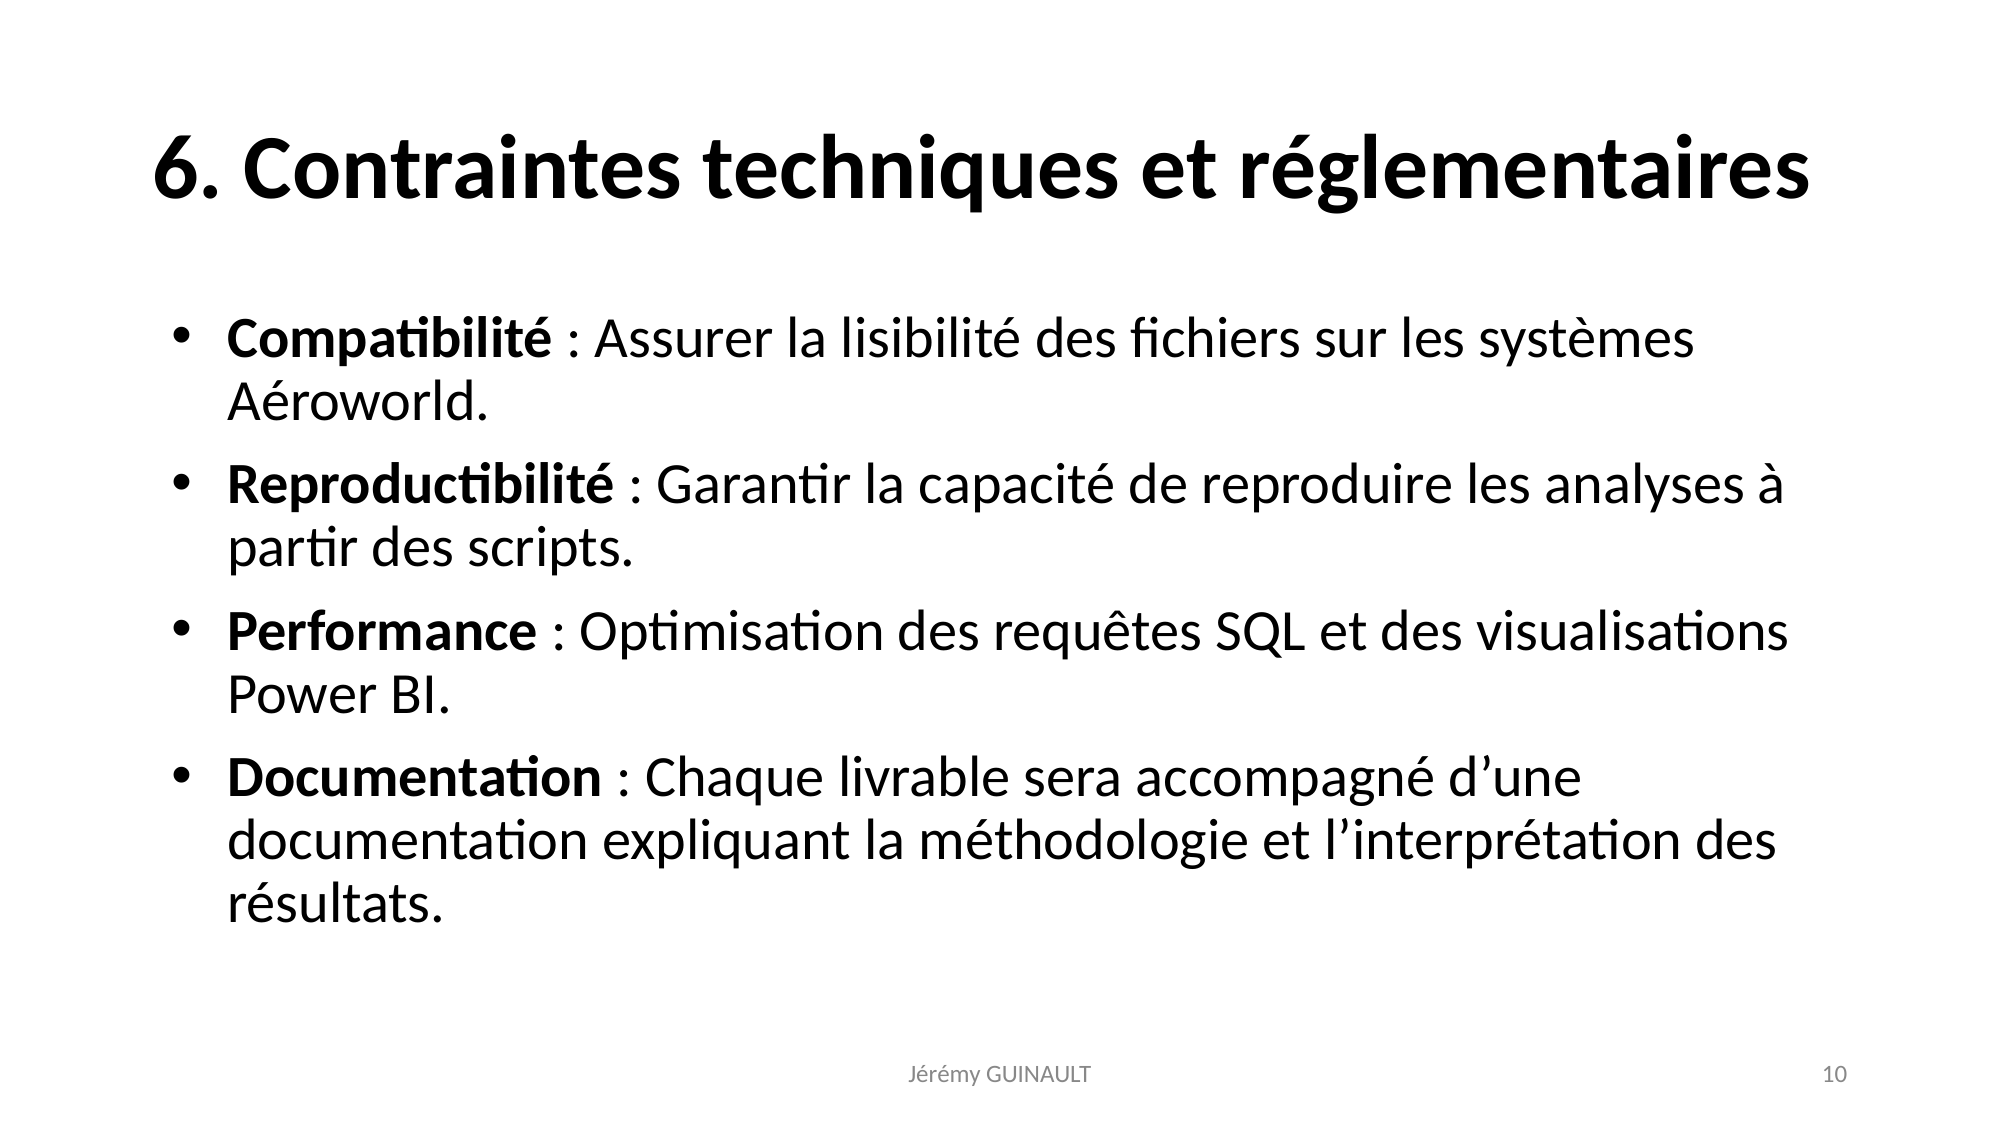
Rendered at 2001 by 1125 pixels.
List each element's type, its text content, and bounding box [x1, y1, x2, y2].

footer Jérémy GUINAULT [662, 1042, 1338, 1103]
list Compatibilité : Assurer la lisibilité des fichiers sur les systèmes Aéroworld. Reproductibilité : Garantir la capacité de reproduire les analyses à partir des scripts. Performance : Optimisation des requêtes SQL et des visualisations Power BI. Documentation : Chaque livrable sera accompagné d’une documentation expliquant la méthodologie et l’interprétation des résultats. [137, 299, 1863, 1014]
slide_number 10 [1412, 1042, 1863, 1103]
title 6. Contraintes techniques et réglementaires [137, 59, 1863, 278]
